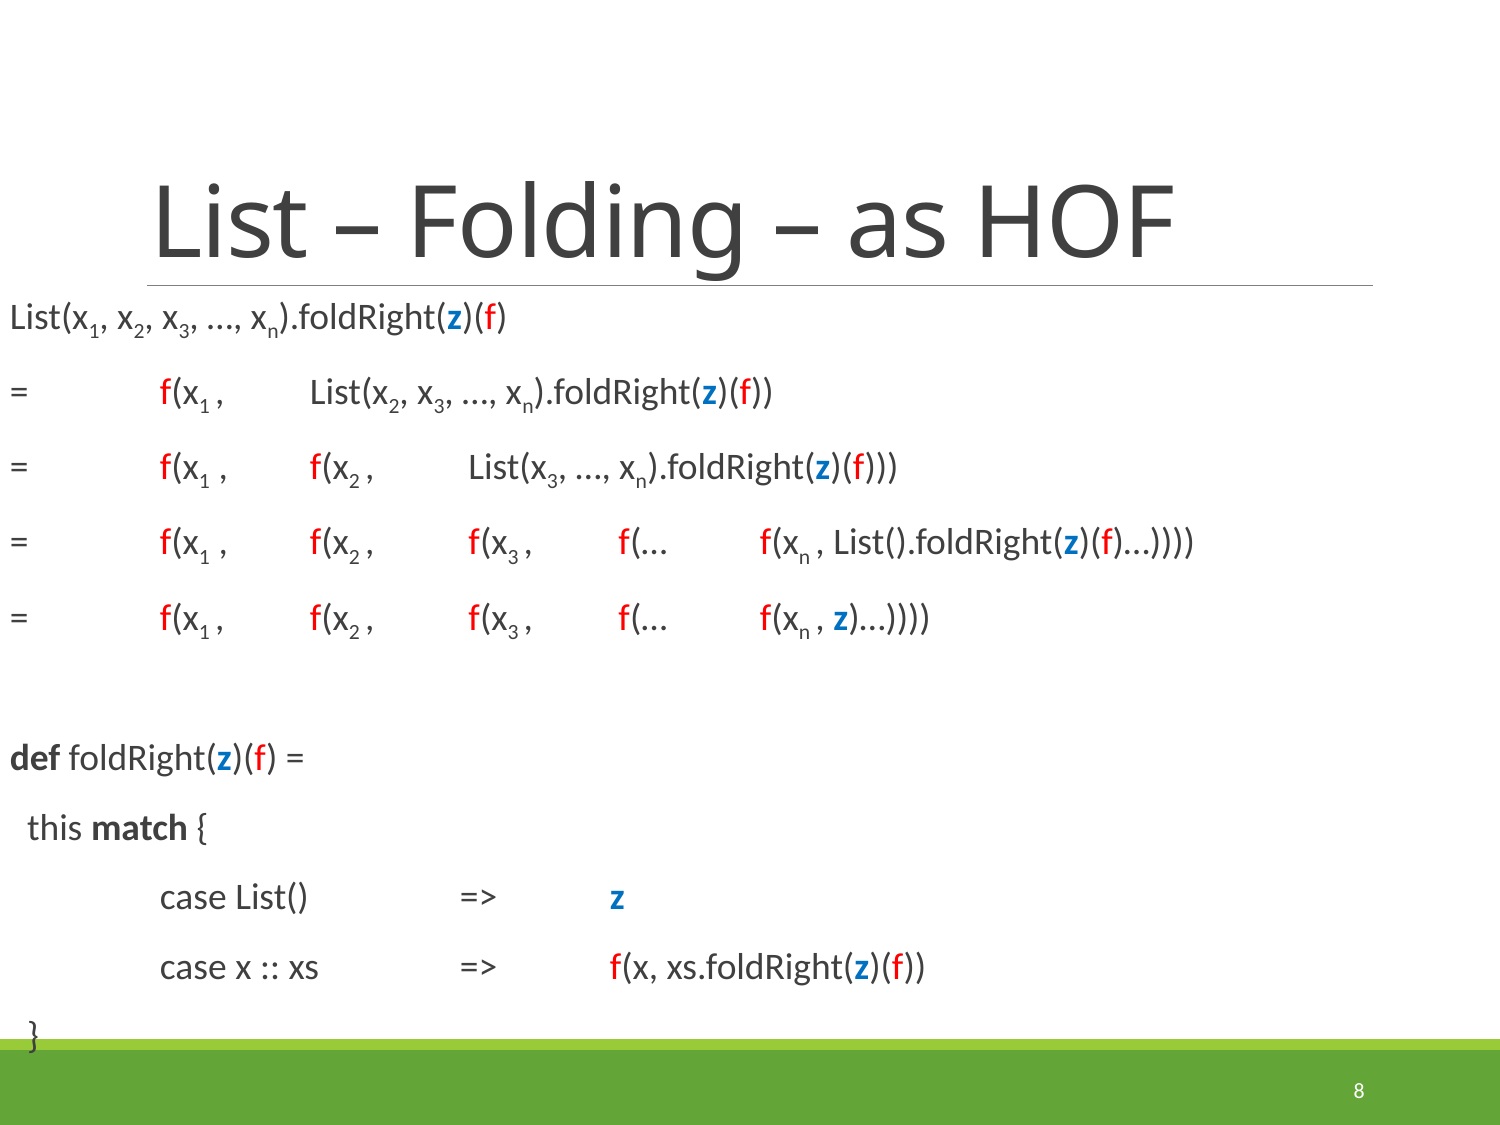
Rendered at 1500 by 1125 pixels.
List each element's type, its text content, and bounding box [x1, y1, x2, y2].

slide_number 8 [1218, 1059, 1380, 1120]
list List(x1, x2, x3, …, xn).foldRight(z)(f) = f(x1 , List(x2, x3, …, xn).foldRight(z)(f)) = f(x1 , f(x2 , List(x3, …, xn).foldRight(z)(f))) = f(x1 , f(x2 , f(x3 , f(… f(xn , List().foldRight(z)(f)…)))) = f(x1 , f(x2 , f(x3 , f(… f(xn , z)…)))) def foldRight(z)(f) = this match { case List() => z case x :: xs => f(x, xs.foldRight(z)(f)) } [9, 285, 1500, 1014]
title List – Folding – as HOF [135, 47, 1373, 285]
